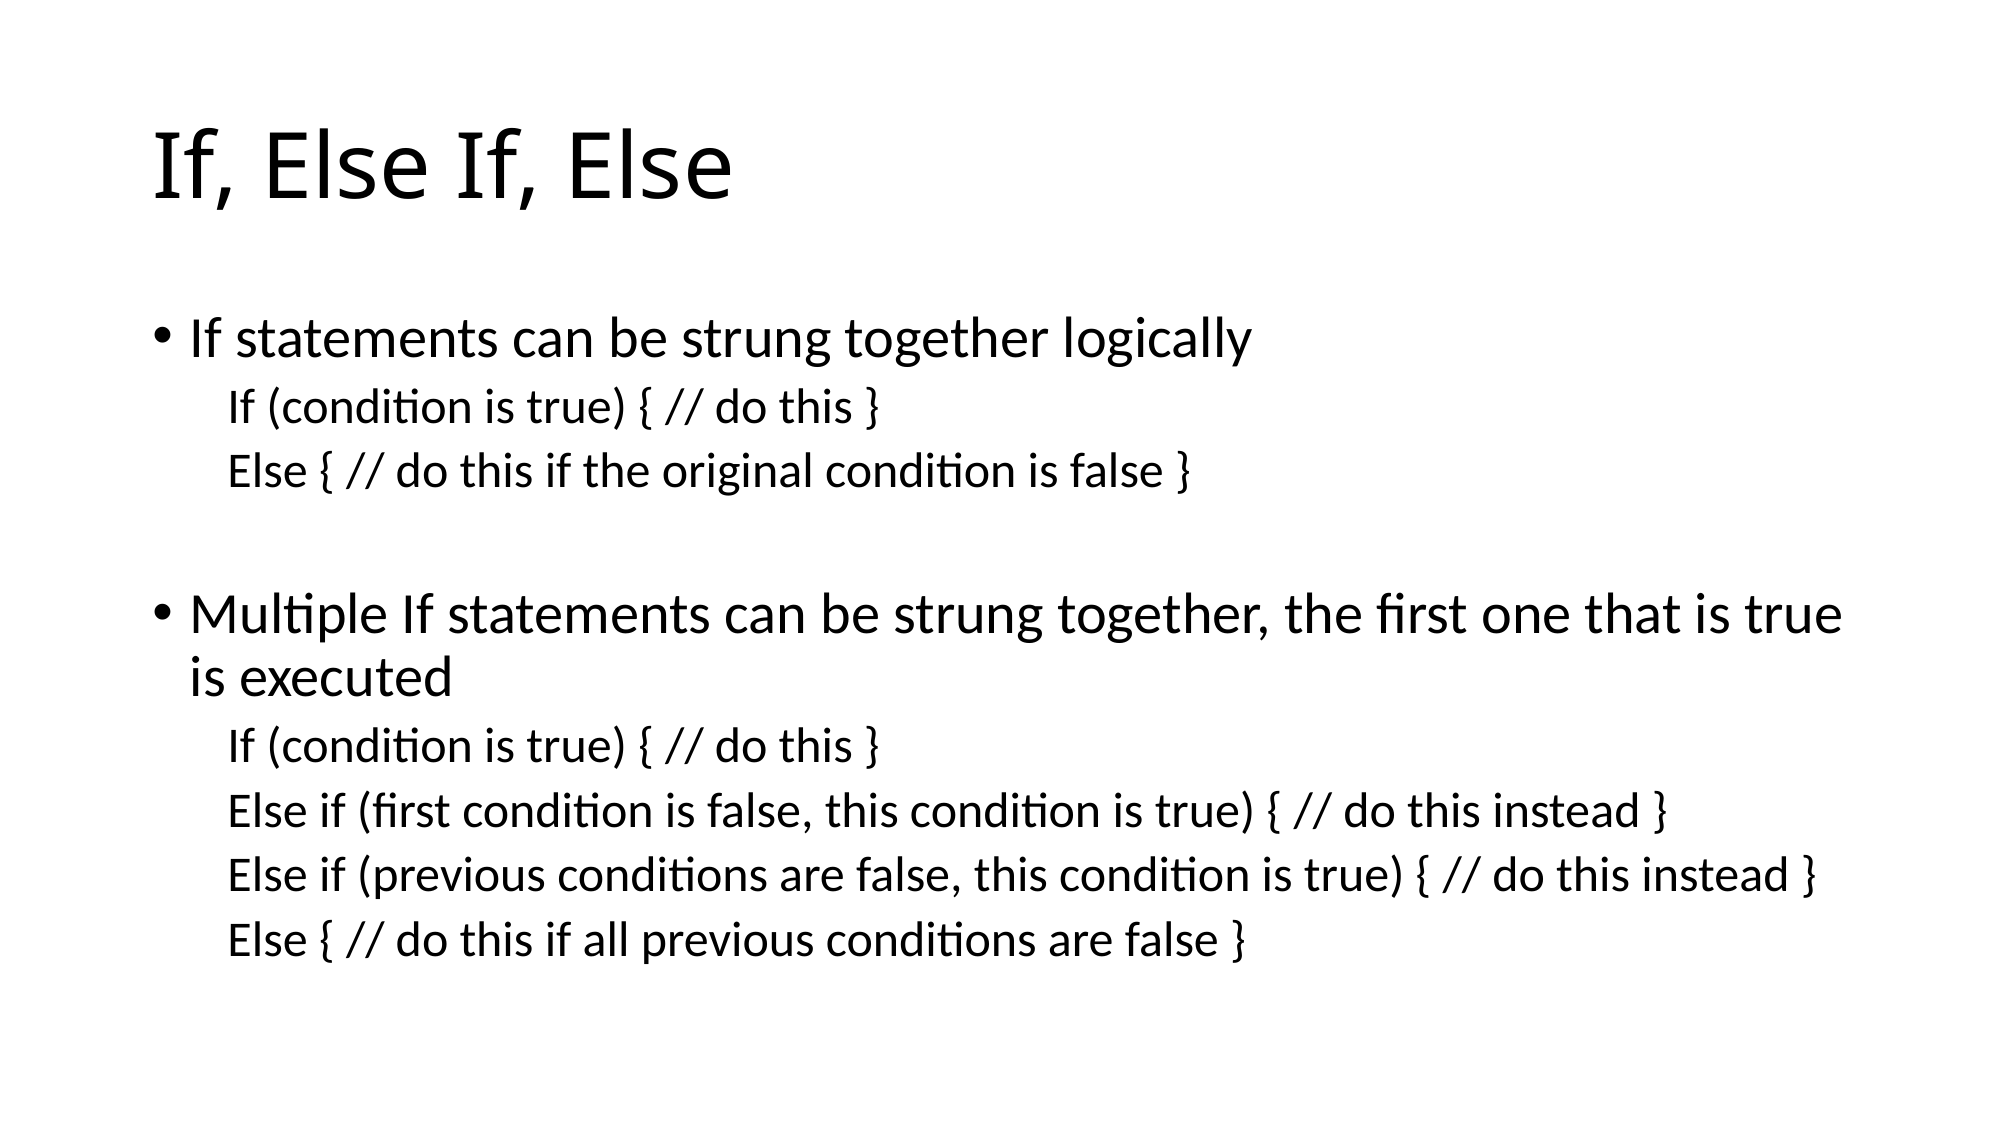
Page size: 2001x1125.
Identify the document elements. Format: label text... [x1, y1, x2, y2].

title If, Else If, Else [137, 59, 1863, 278]
list If statements can be strung together logically If (condition is true) { // do this } Else { // do this if the original condition is false } Multiple If statements can be strung together, the first one that is true is executed If (condition is true) { // do this } Else if (first condition is false, this condition is true) { // do this instead } Else if (previous conditions are false, this condition is true) { // do this instead } Else { // do this if all previous conditions are false } [137, 299, 1863, 1014]
